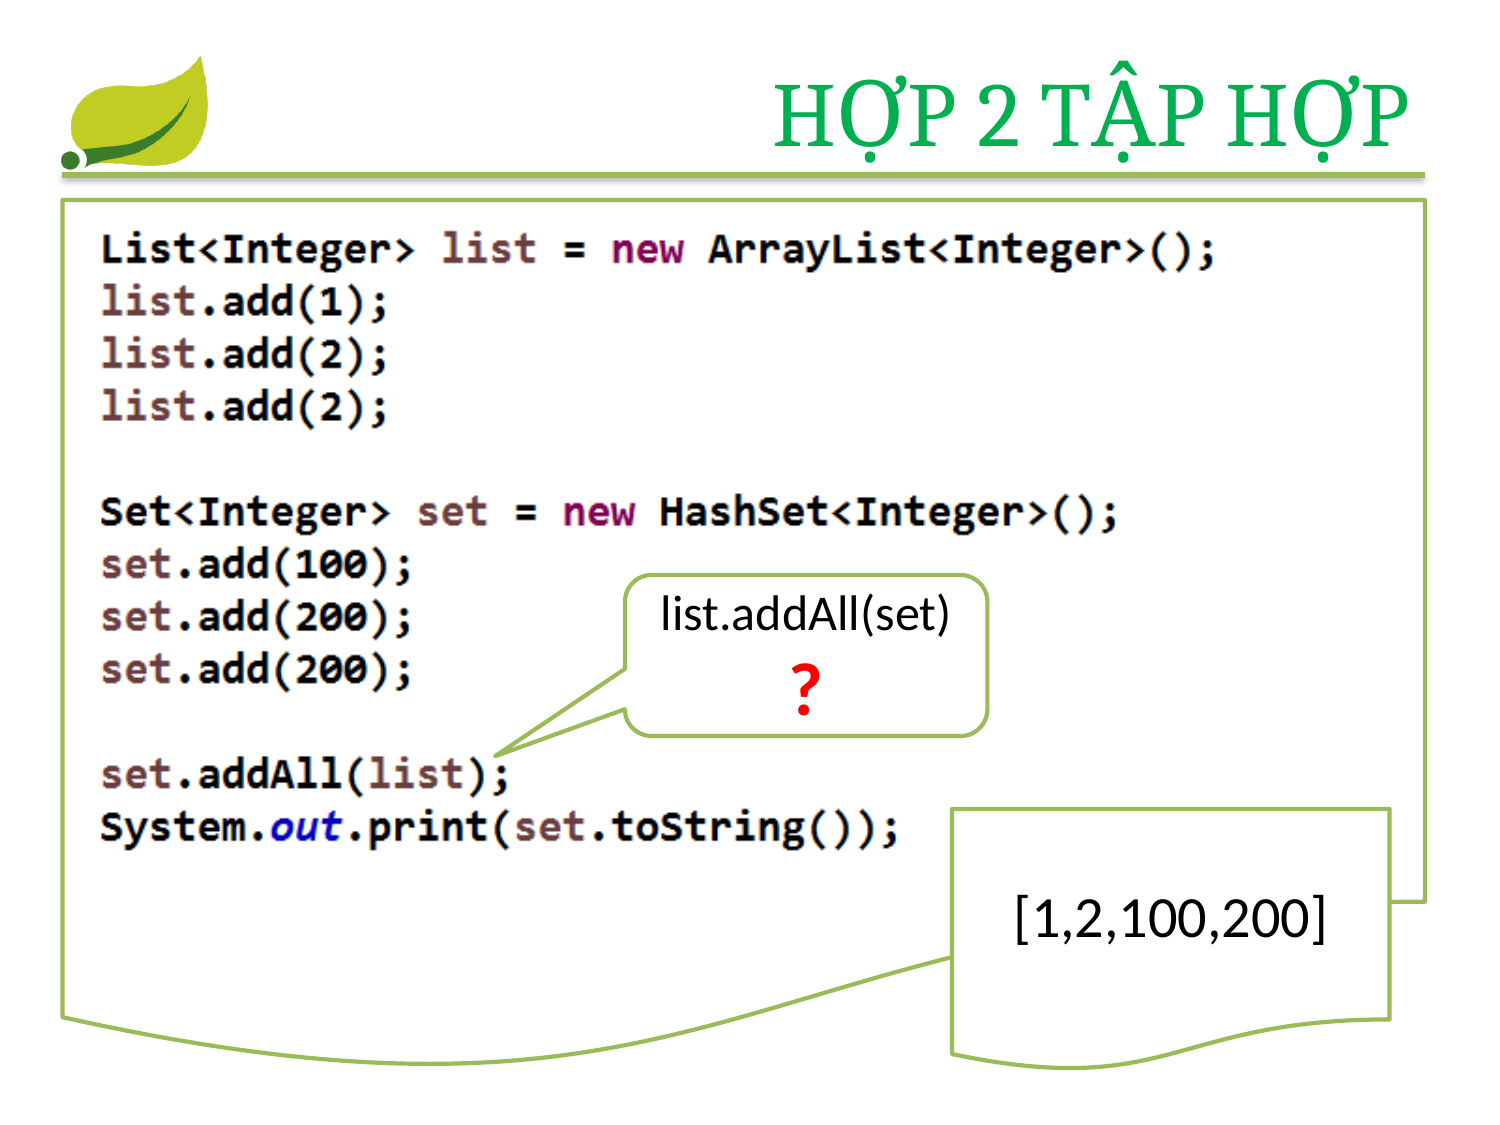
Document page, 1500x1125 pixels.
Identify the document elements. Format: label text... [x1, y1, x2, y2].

text_box [60, 197, 1428, 1066]
picture [87, 224, 1219, 860]
title Hợp 2 tập hợp [217, 45, 1425, 175]
text_box [1,2,100,200] [949, 806, 1392, 1071]
picture [50, 49, 217, 175]
